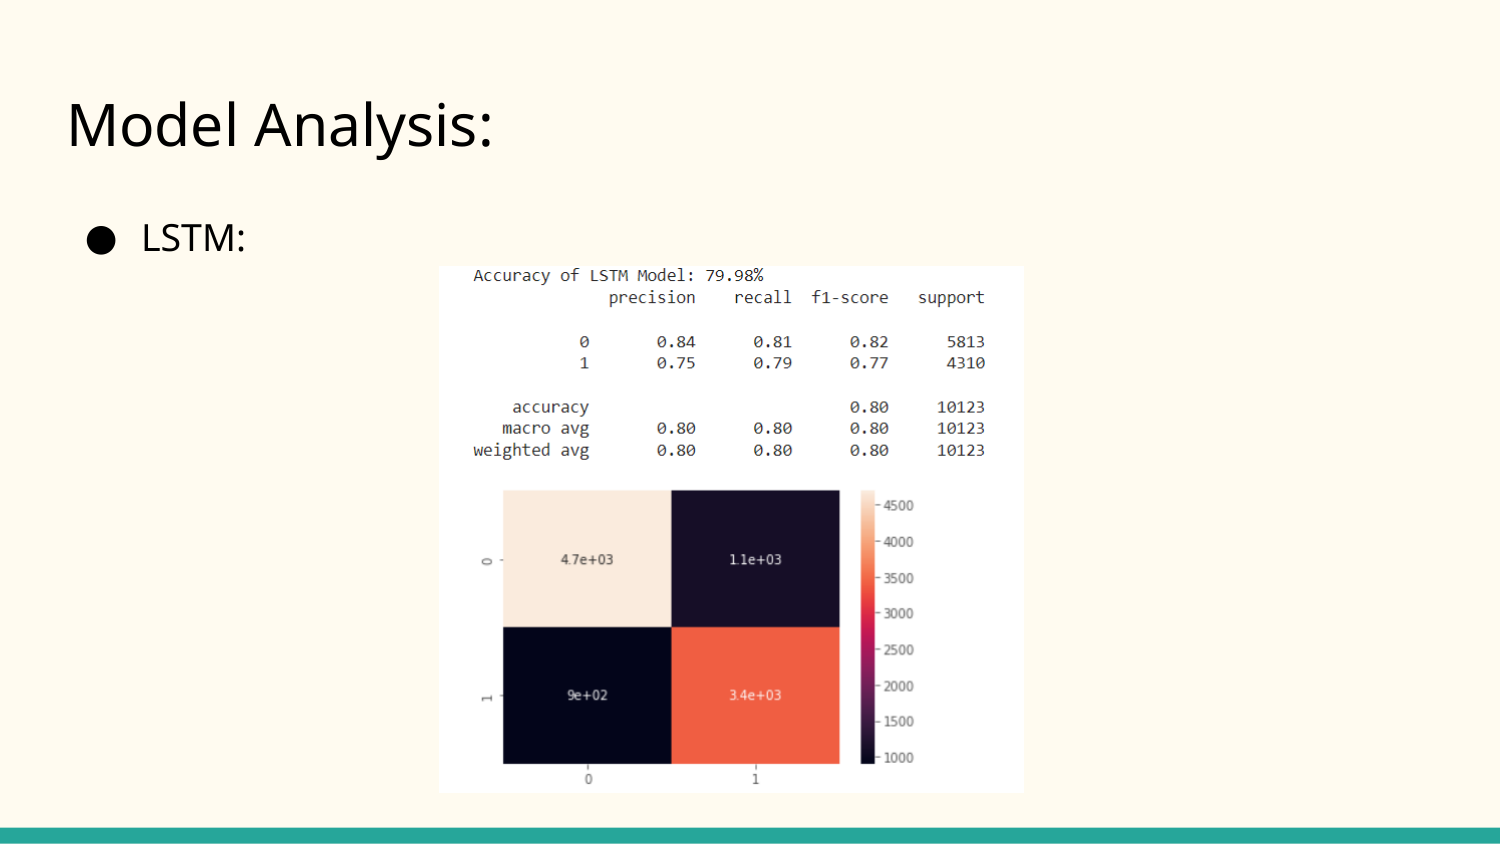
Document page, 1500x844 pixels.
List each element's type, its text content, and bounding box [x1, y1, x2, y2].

title Model Analysis: [51, 72, 1449, 174]
list LSTM: [51, 192, 1449, 750]
picture [439, 266, 1024, 793]
